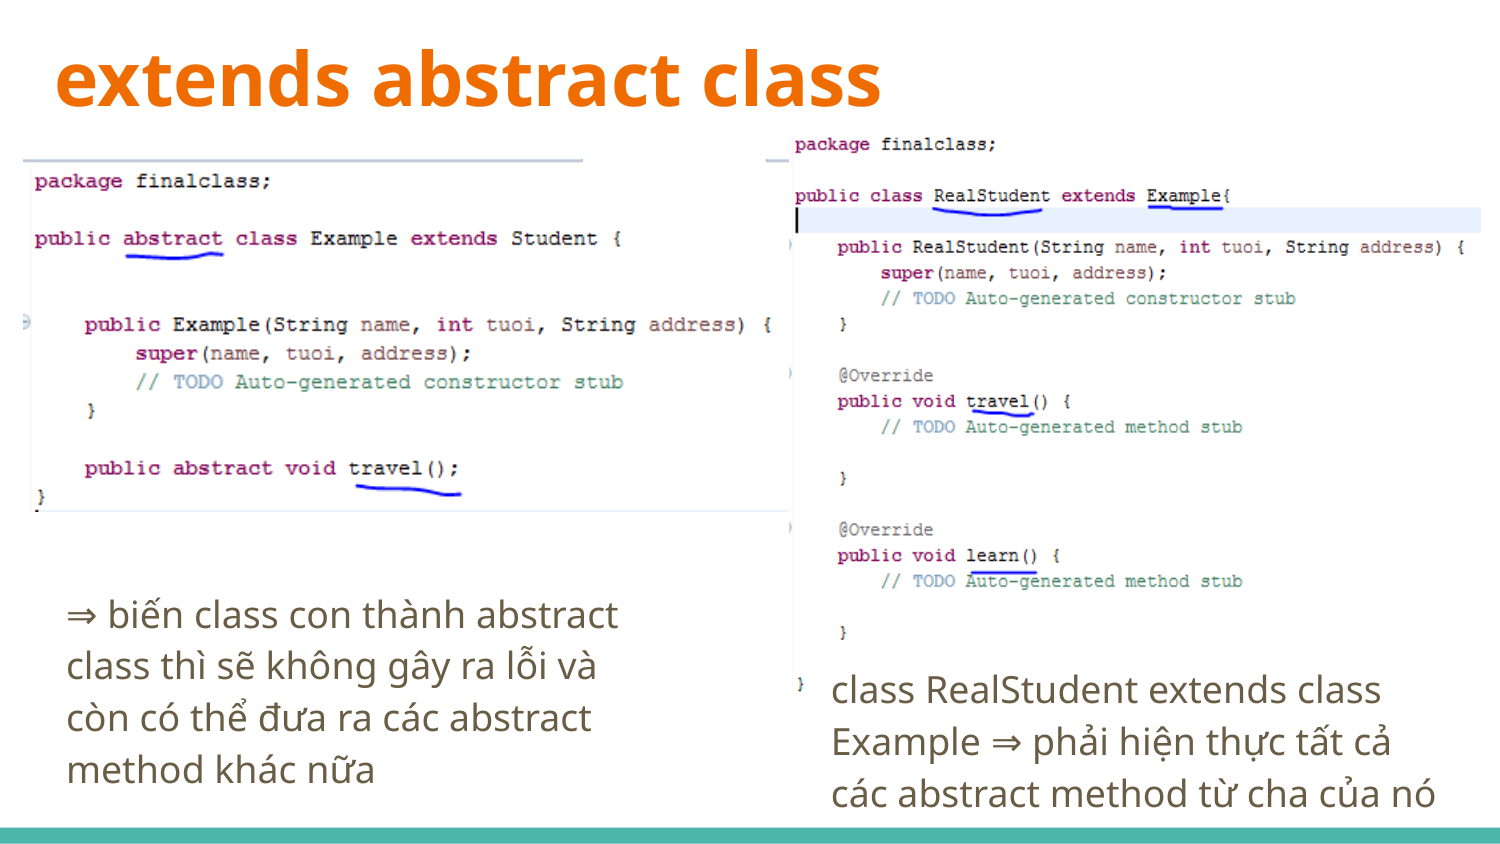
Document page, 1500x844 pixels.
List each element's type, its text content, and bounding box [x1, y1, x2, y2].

title extends abstract class [39, 16, 1438, 102]
text_box ⇒ biến class con thành abstract class thì sẽ không gây ra lỗi và còn có thể đưa ra các abstract method khác nữa [51, 565, 658, 810]
text_box class RealStudent extends class Example ⇒ phải hiện thực tất cả các abstract method từ cha của nó [815, 707, 1467, 822]
picture [23, 132, 1481, 699]
